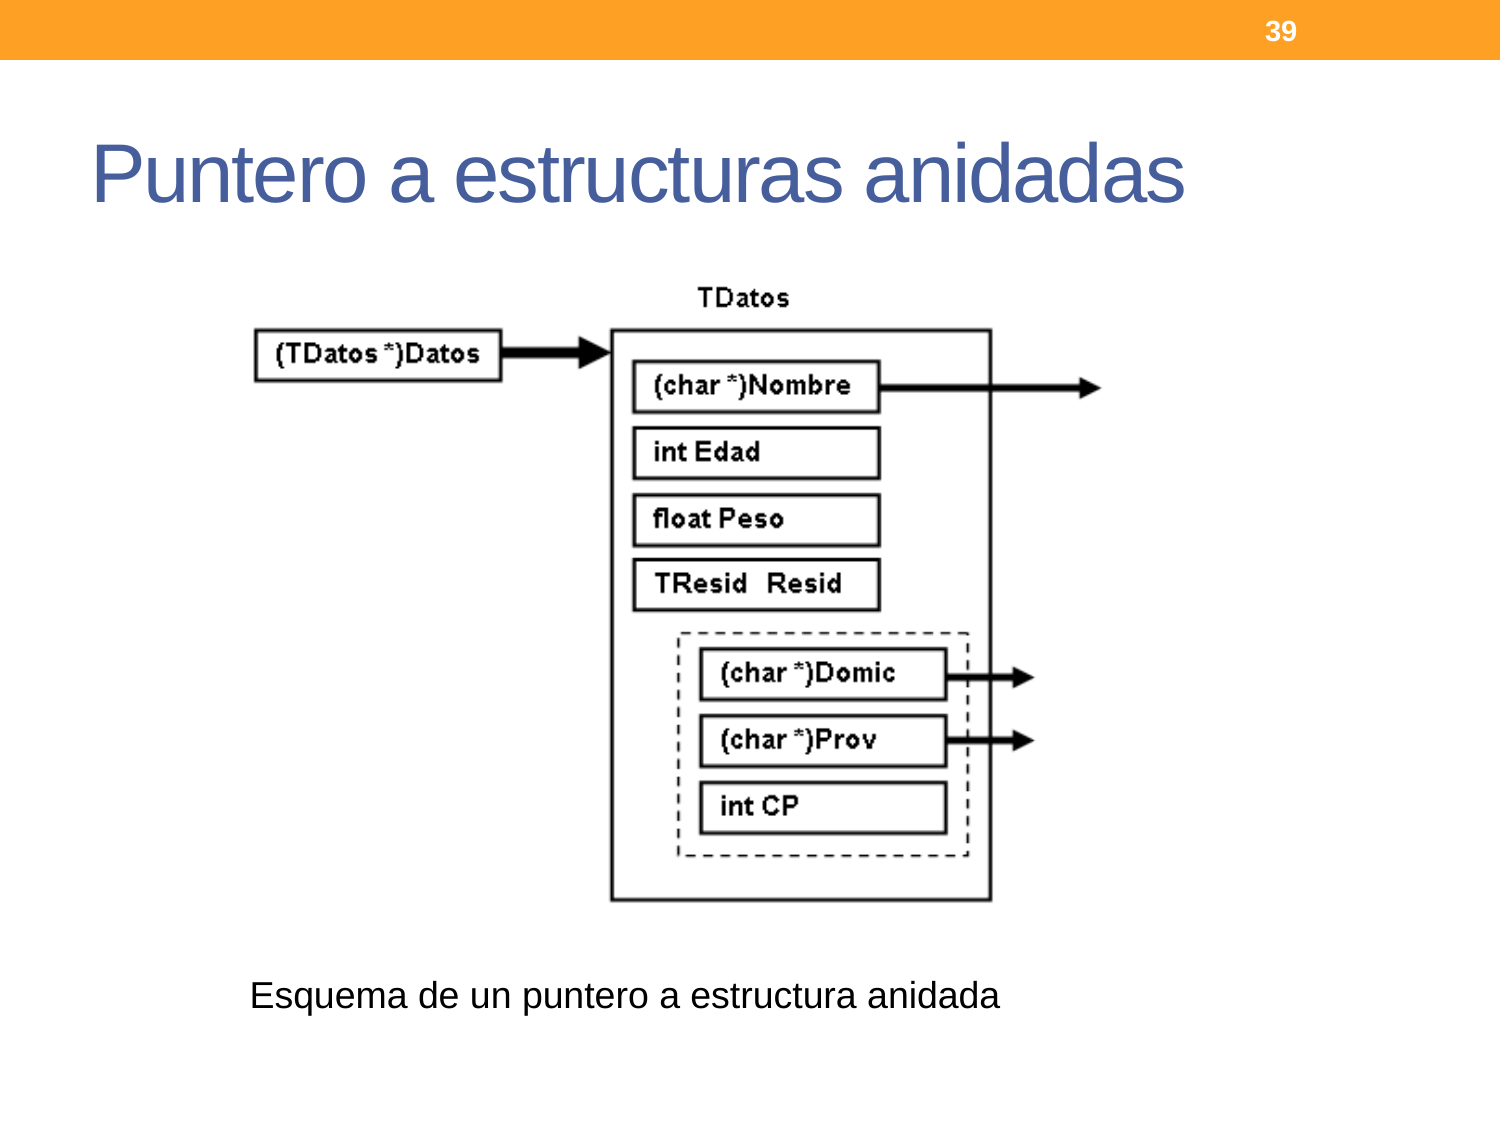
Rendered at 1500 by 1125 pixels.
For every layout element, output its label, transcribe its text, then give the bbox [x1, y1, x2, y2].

slide_number 39 [1250, 3, 1425, 57]
text_box Esquema de un puntero a estructura anidada [234, 964, 1016, 1024]
title Puntero a estructuras anidadas [75, 87, 1425, 250]
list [253, 278, 1110, 906]
